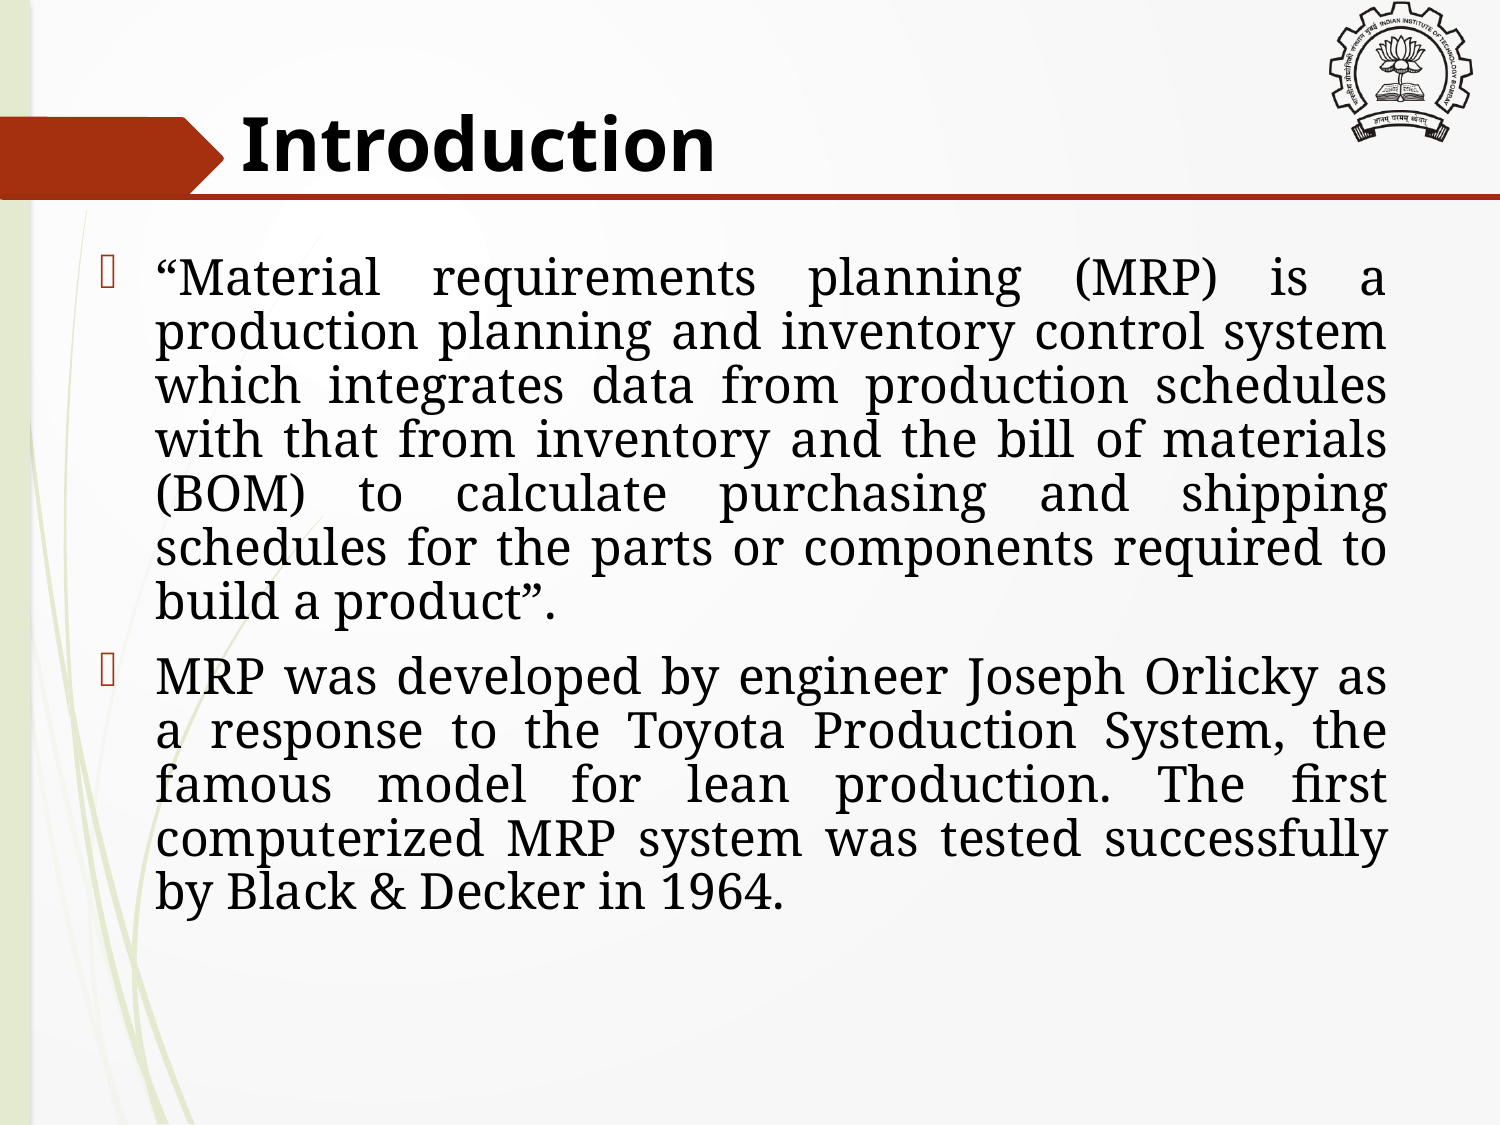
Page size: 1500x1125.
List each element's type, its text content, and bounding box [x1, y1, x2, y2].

text_box “Material requirements planning (MRP) is a production planning and inventory control system which integrates data from production schedules with that from inventory and the bill of materials (BOM) to calculate purchasing and shipping schedules for the parts or components required to build a product”. MRP was developed by engineer Joseph Orlicky as a response to the Toyota Production System, the famous model for lean production. The first computerized MRP system was tested successfully by Black & Decker in 1964. [84, 244, 1404, 1026]
picture [1327, 0, 1475, 144]
text_box Introduction [227, 88, 1114, 194]
